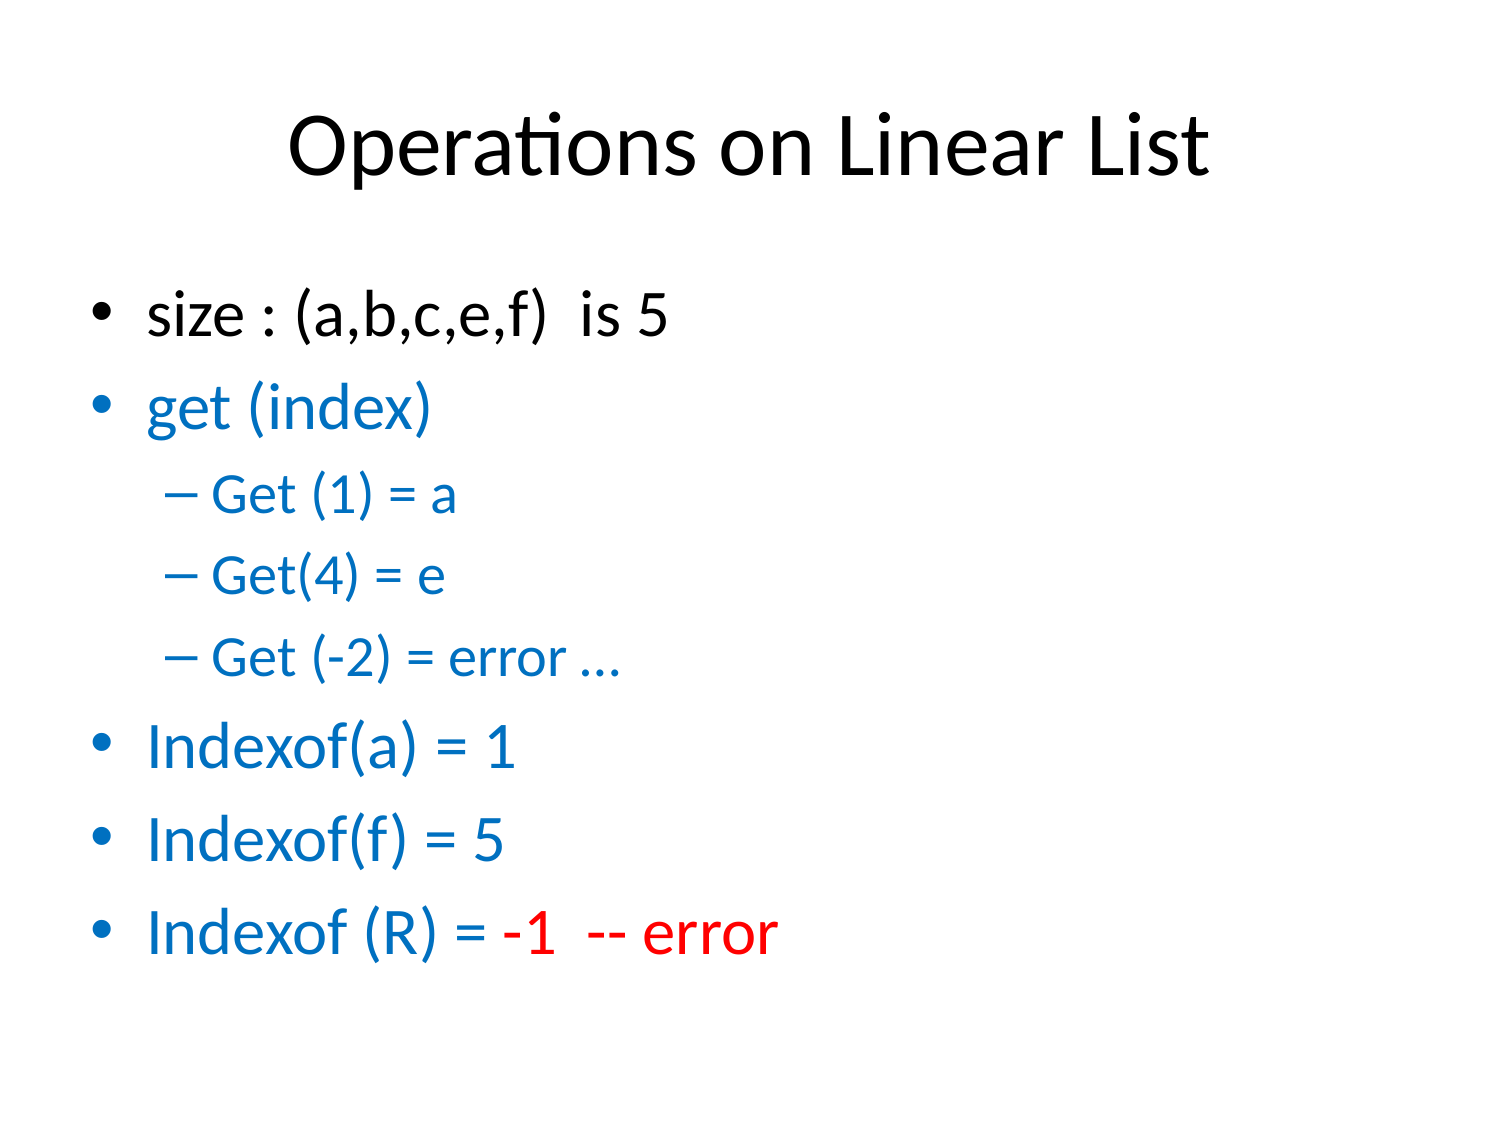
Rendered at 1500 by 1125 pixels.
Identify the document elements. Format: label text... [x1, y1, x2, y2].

title Operations on Linear List [75, 45, 1425, 233]
list size : (a,b,c,e,f) is 5 get (index) Get (1) = a Get(4) = e Get (-2) = error … Indexof(a) = 1 Indexof(f) = 5 Indexof (R) = -1 -- error [75, 262, 1425, 1005]
